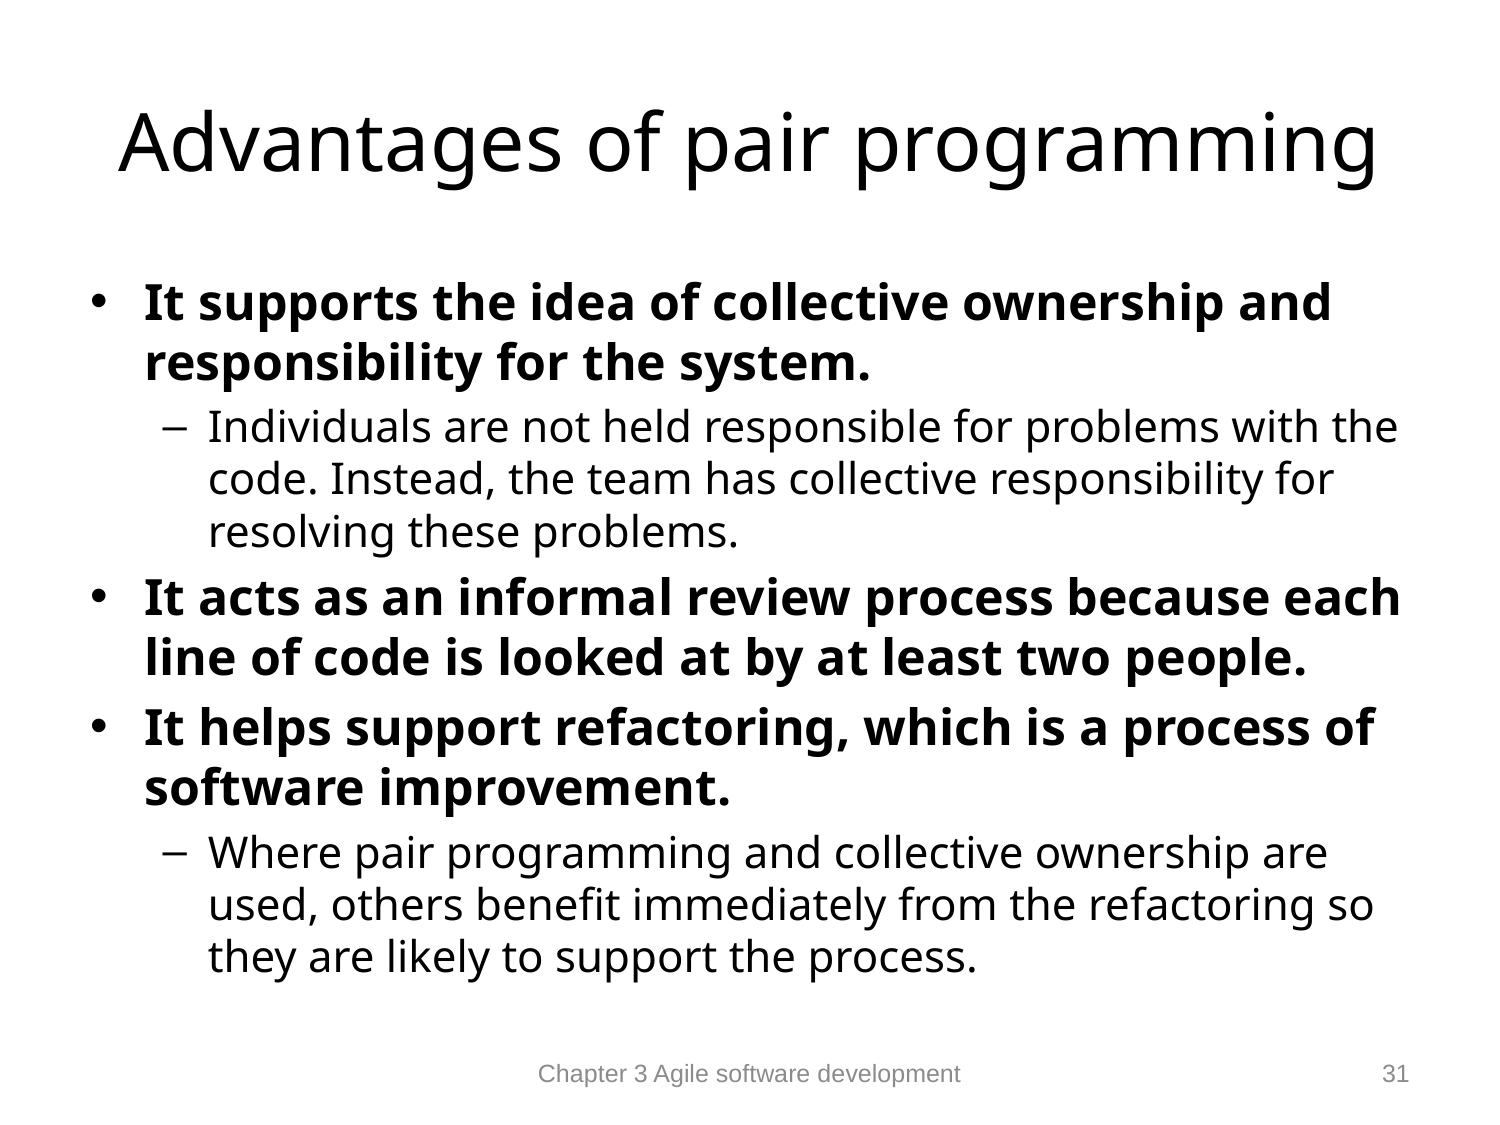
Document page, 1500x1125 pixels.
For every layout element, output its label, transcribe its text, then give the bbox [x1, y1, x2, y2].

footer Chapter 3 Agile software development [512, 1042, 988, 1103]
list It supports the idea of collective ownership and responsibility for the system. Individuals are not held responsible for problems with the code. Instead, the team has collective responsibility for resolving these problems. It acts as an informal review process because each line of code is looked at by at least two people. It helps support refactoring, which is a process of software improvement. Where pair programming and collective ownership are used, others benefit immediately from the refactoring so they are likely to support the process. [75, 262, 1425, 1005]
title Advantages of pair programming [75, 45, 1425, 233]
slide_number 31 [1074, 1042, 1425, 1103]
